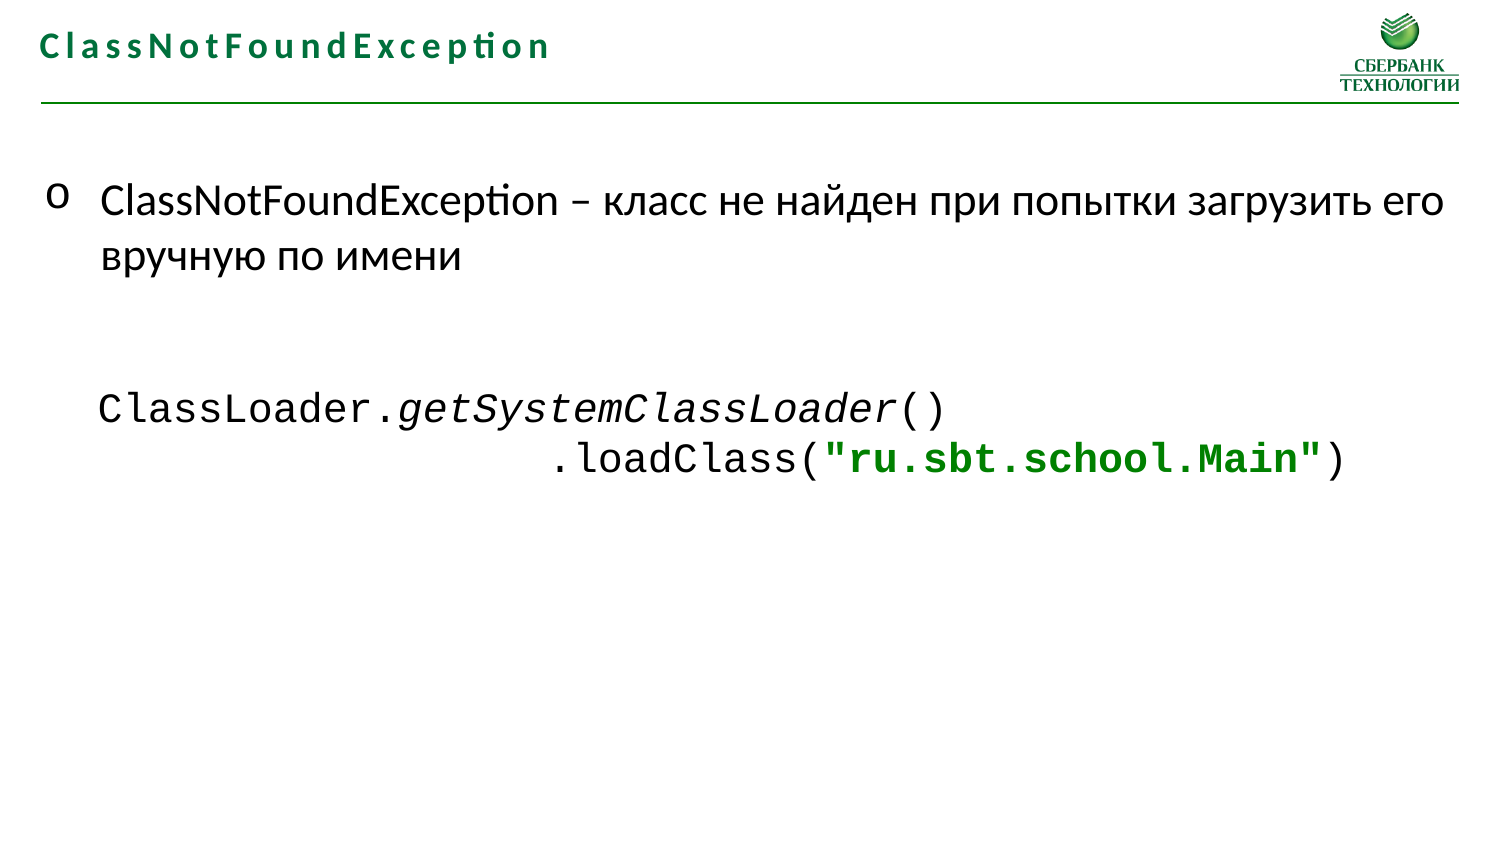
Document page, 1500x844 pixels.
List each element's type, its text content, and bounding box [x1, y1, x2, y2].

list ClassNotFoundException [39, 13, 1270, 67]
text_box ClassNotFoundException – класс не найден при попытки загрузить его вручную по имени [29, 161, 1483, 342]
text_box ClassLoader.getSystemClassLoader() .loadClass("ru.sbt.school.Main") [82, 373, 1363, 489]
picture [1340, 13, 1459, 91]
